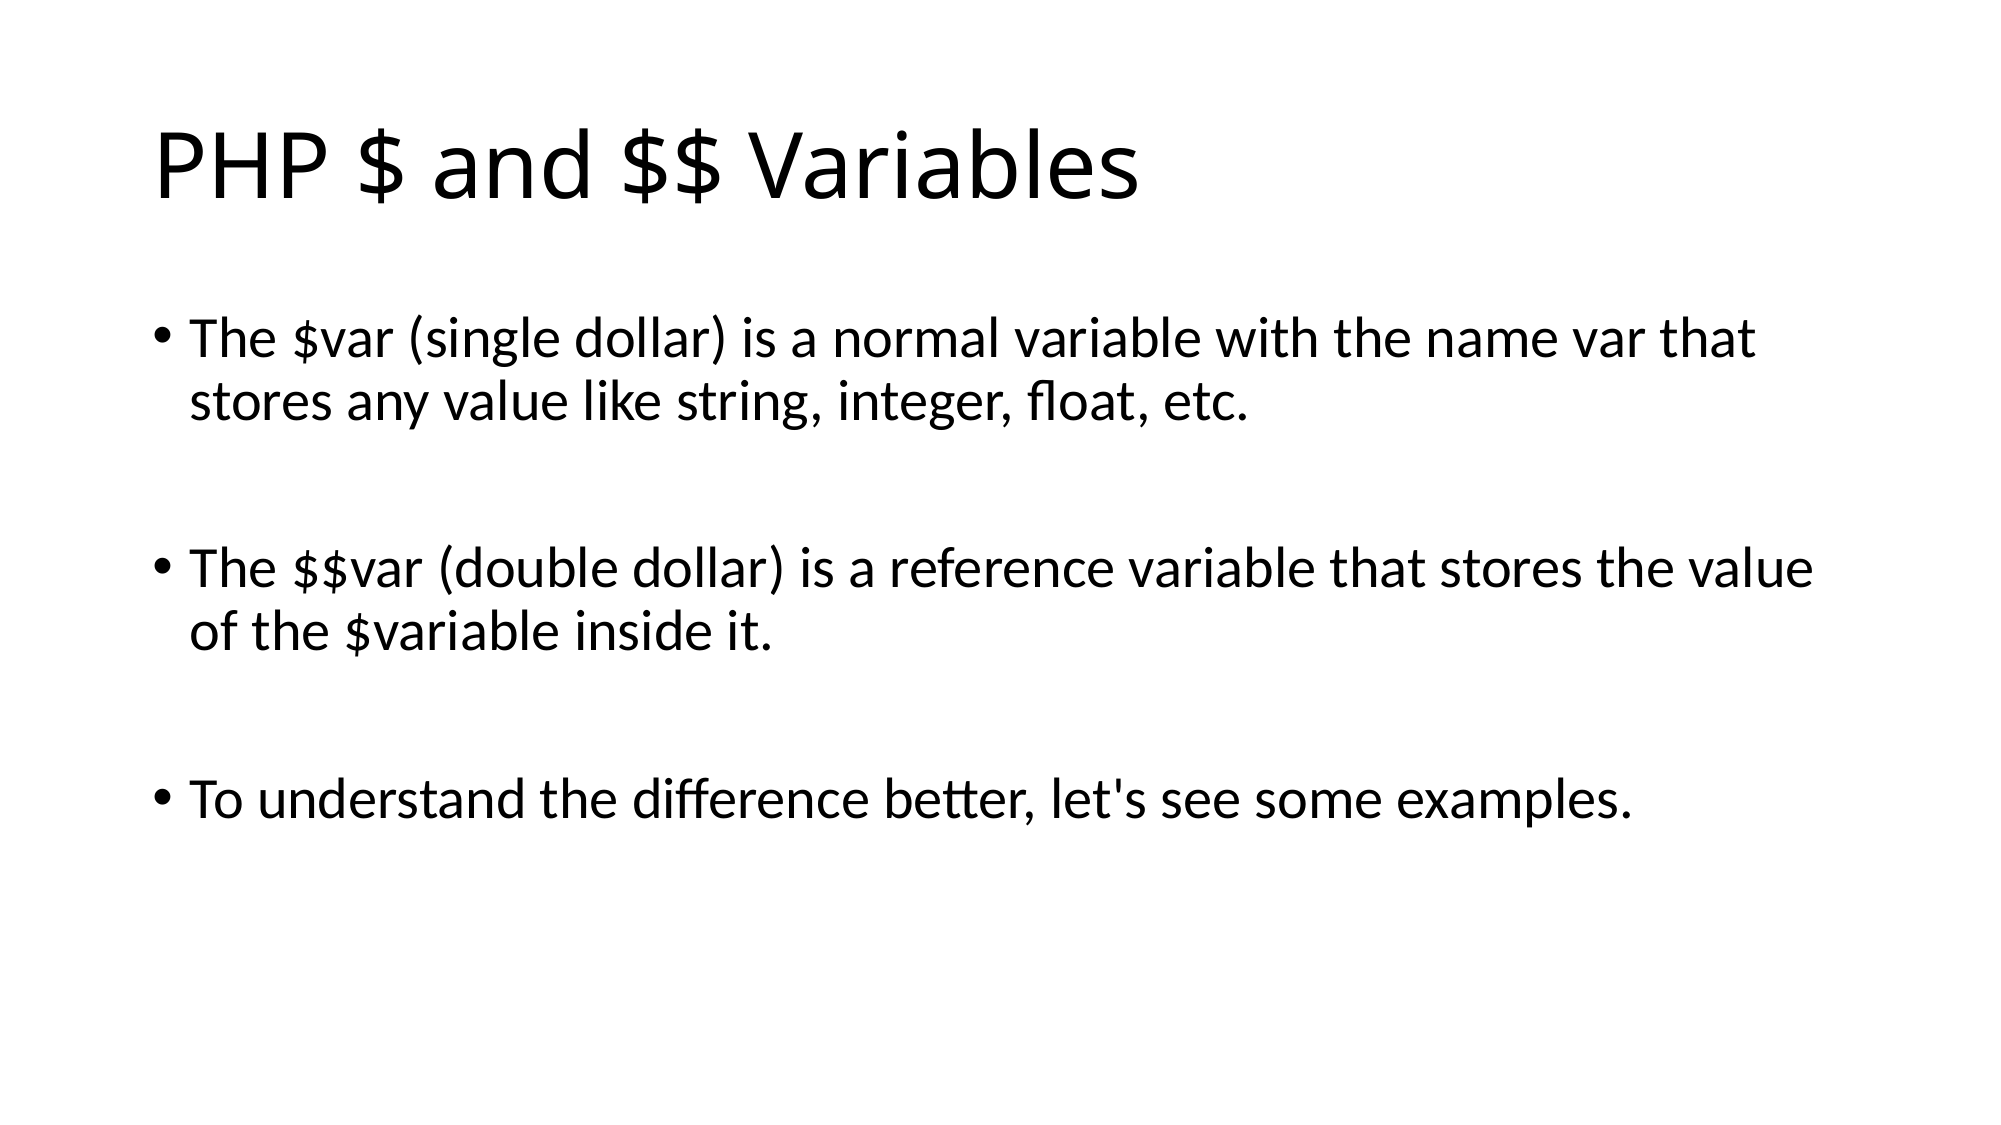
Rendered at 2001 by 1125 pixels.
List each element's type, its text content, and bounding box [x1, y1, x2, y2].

list The $var (single dollar) is a normal variable with the name var that stores any value like string, integer, float, etc. The $$var (double dollar) is a reference variable that stores the value of the $variable inside it. To understand the difference better, let's see some examples. [137, 299, 1863, 1014]
title PHP $ and $$ Variables [137, 59, 1863, 278]
